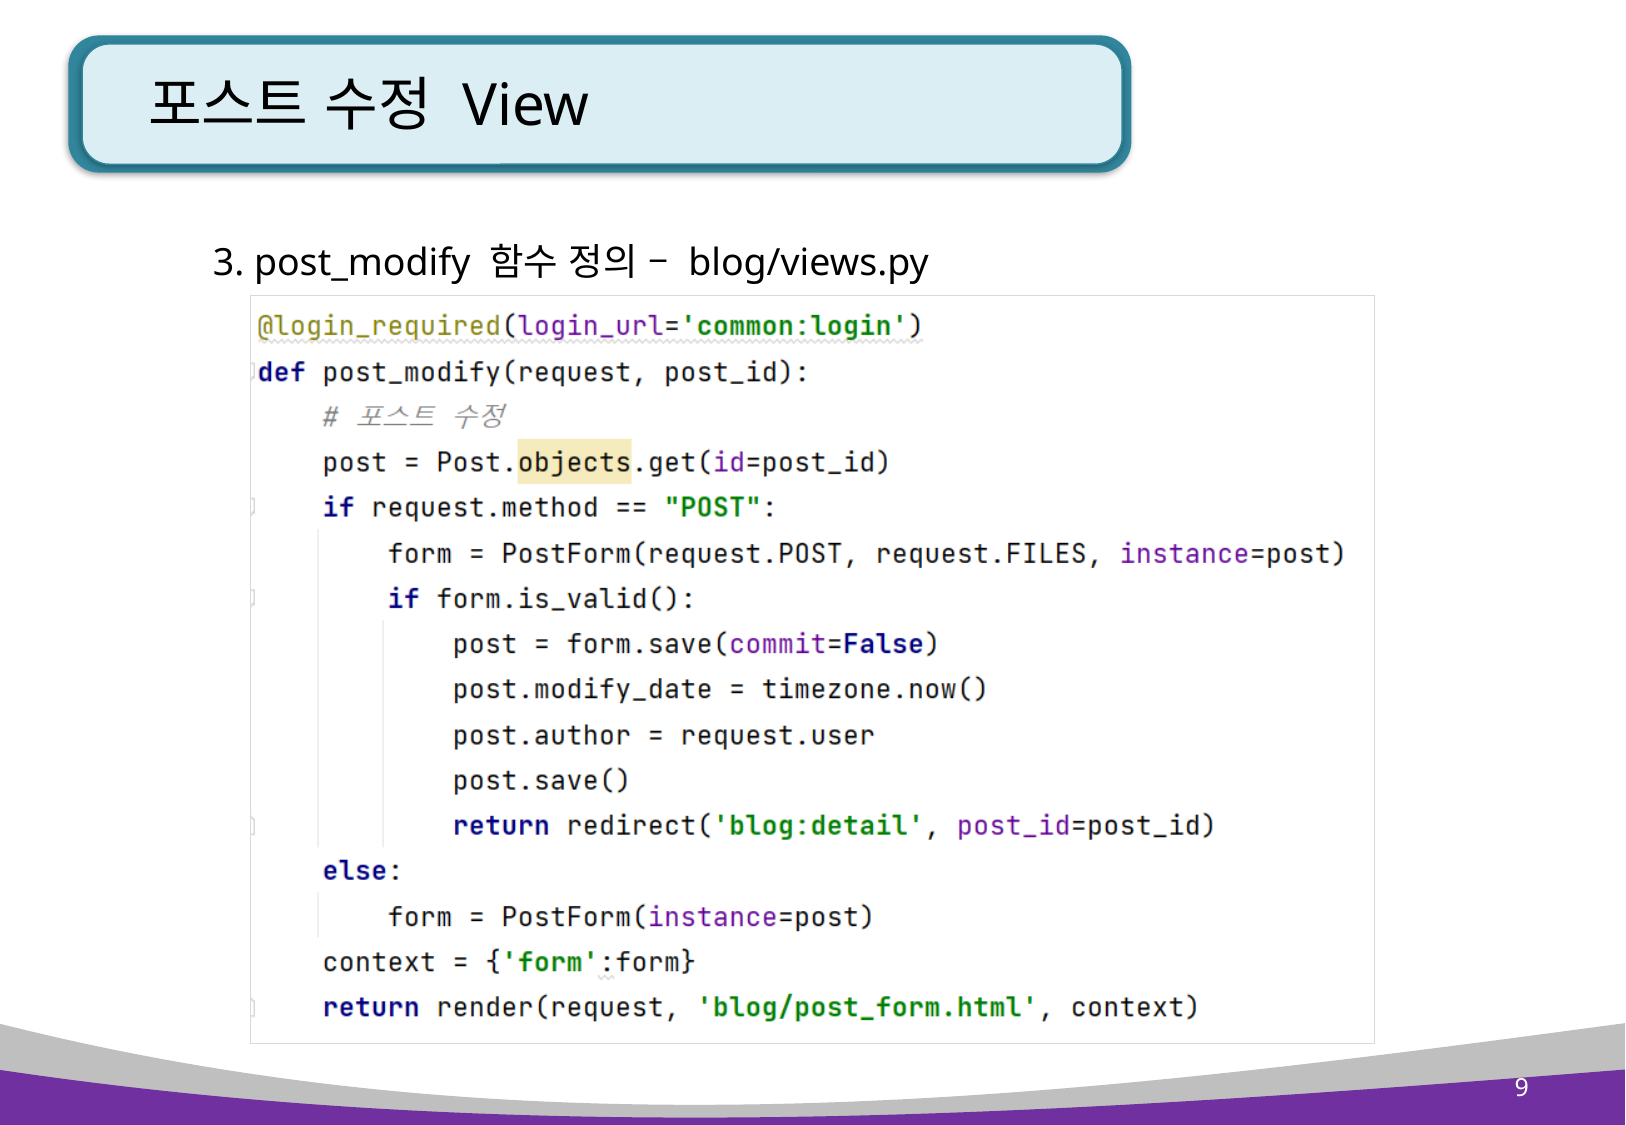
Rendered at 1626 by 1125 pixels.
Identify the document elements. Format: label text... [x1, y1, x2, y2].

picture [250, 295, 1375, 1044]
title 포스트 수정 View [103, 32, 1121, 173]
slide_number 9 [1452, 1058, 1544, 1119]
text_box 3. post_modify 함수 정의 – blog/views.py [198, 208, 1191, 291]
